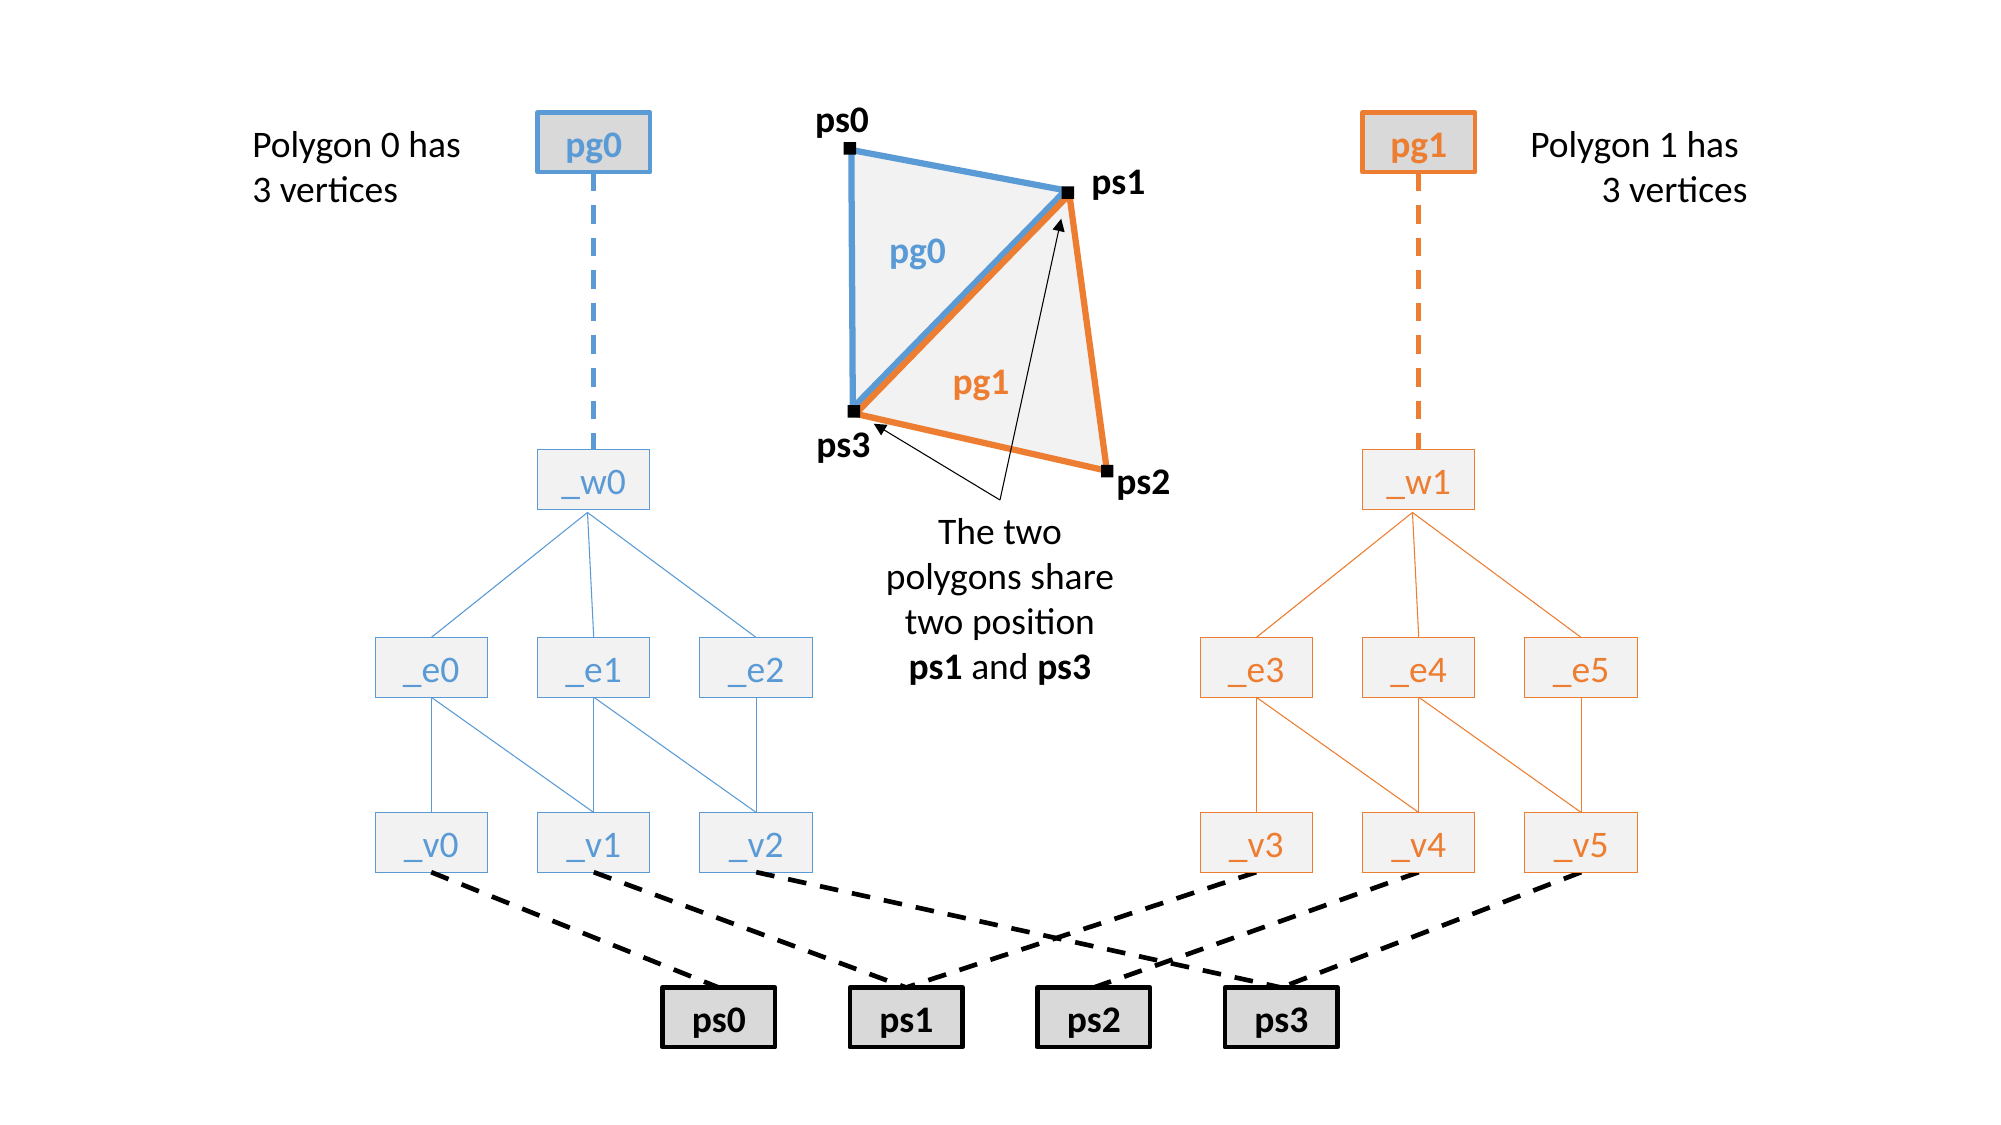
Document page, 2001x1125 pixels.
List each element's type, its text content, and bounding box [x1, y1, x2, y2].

text_box Polygon 1 has 3 vertices [1474, 112, 1763, 218]
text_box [1256, 699, 1418, 813]
text_box _w1 [1362, 449, 1475, 510]
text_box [1199, 637, 1638, 700]
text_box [1199, 812, 1638, 875]
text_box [593, 874, 756, 988]
text_box Polygon 0 has 3 vertices [237, 112, 525, 218]
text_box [873, 423, 1000, 500]
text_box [1418, 699, 1581, 813]
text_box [431, 699, 593, 813]
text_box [1412, 512, 1575, 638]
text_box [662, 988, 1338, 1050]
text_box The two polygons share two position ps1 and ps3 [862, 511, 1138, 695]
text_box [424, 512, 587, 638]
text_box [587, 512, 750, 638]
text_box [999, 218, 1062, 500]
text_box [374, 812, 813, 875]
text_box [374, 637, 813, 700]
text_box pg1 [1362, 112, 1474, 173]
text_box pg0 [537, 112, 650, 173]
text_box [593, 699, 756, 813]
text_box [431, 874, 593, 988]
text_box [1419, 875, 1582, 988]
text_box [1093, 874, 1419, 988]
text_box _w0 [537, 449, 650, 510]
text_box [799, 87, 1186, 511]
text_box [756, 874, 1093, 988]
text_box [1249, 512, 1412, 638]
